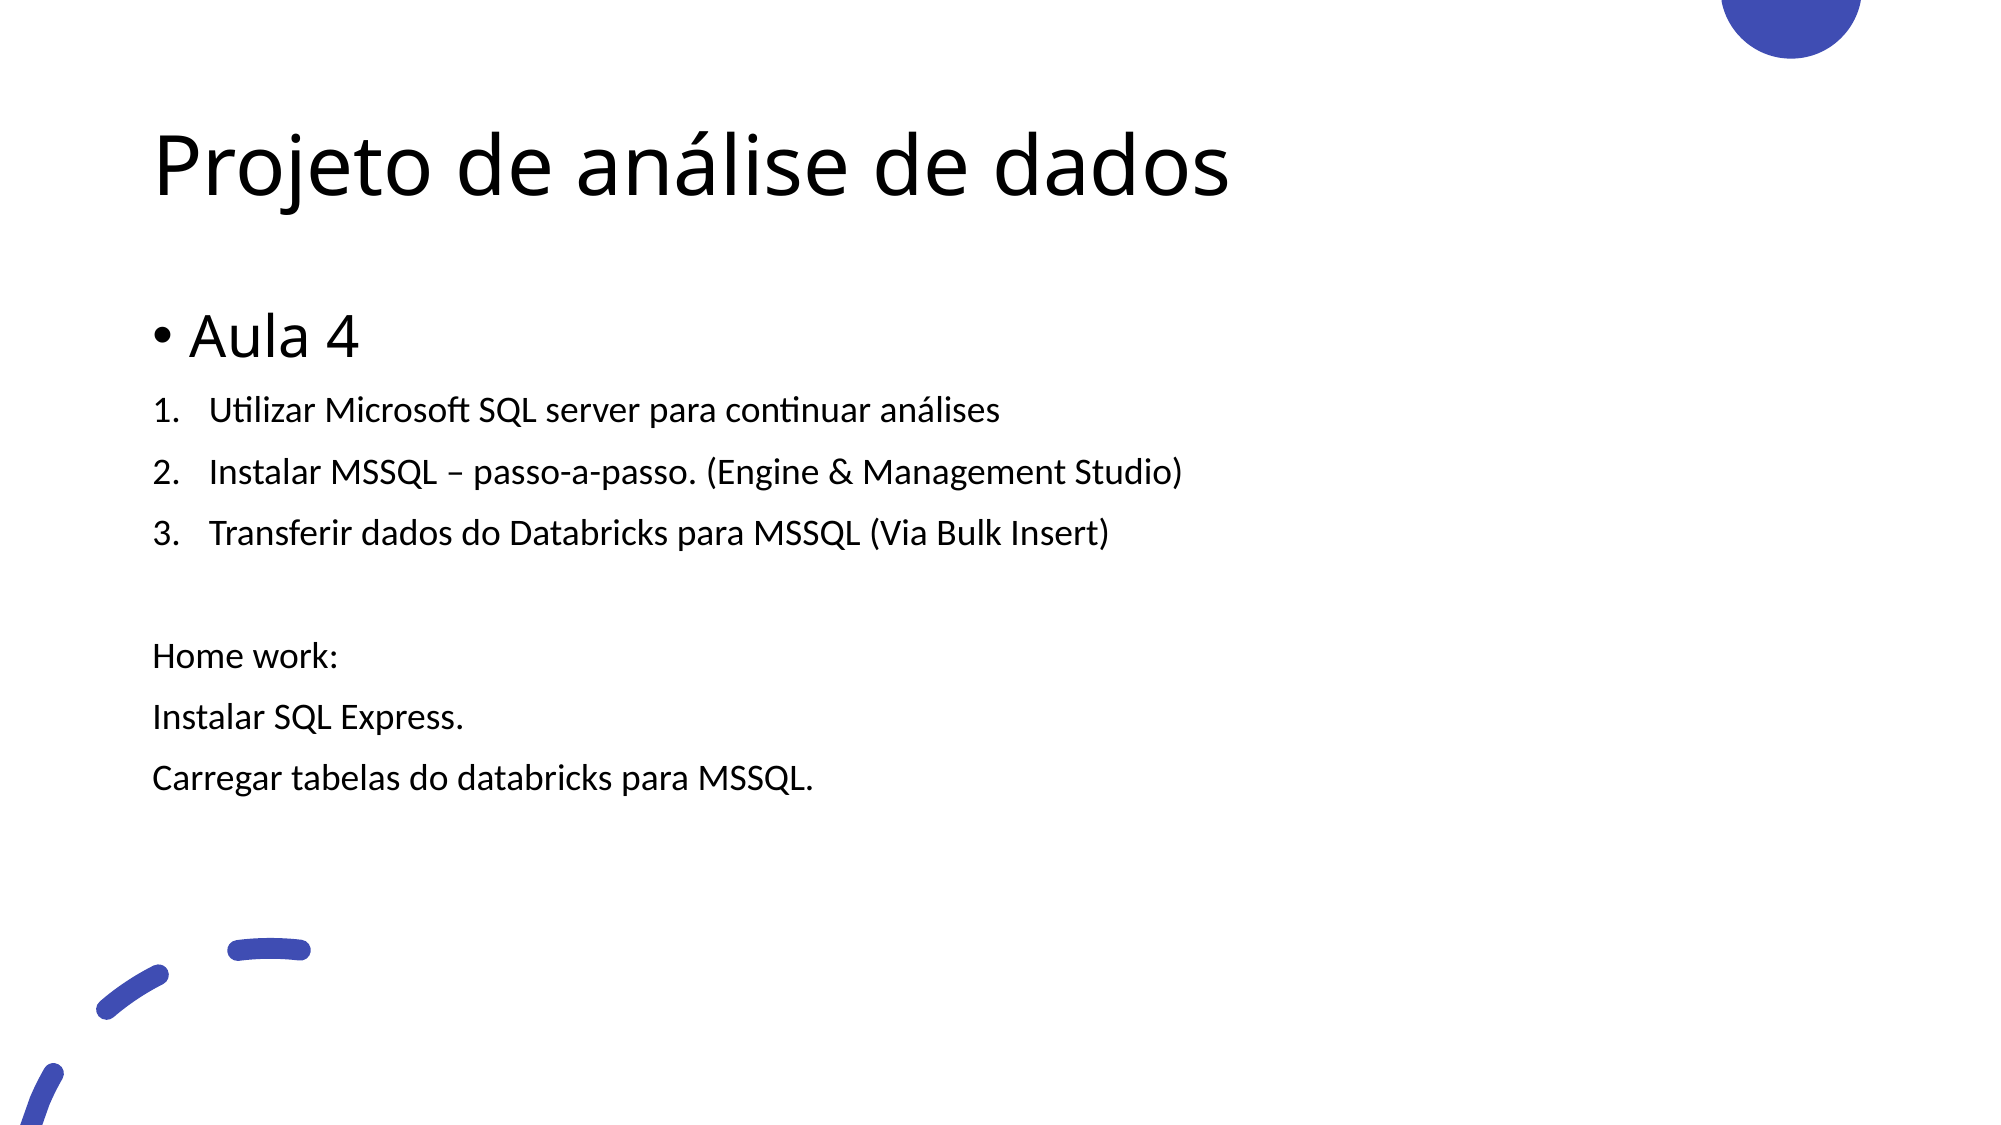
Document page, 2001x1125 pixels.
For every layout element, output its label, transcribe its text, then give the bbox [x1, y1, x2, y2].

title Projeto de análise de dados [137, 59, 1863, 278]
list Aula 4 Utilizar Microsoft SQL server para continuar análises Instalar MSSQL – passo-a-passo. (Engine & Management Studio) Transferir dados do Databricks para MSSQL (Via Bulk Insert) Home work: Instalar SQL Express. Carregar tabelas do databricks para MSSQL. [137, 299, 1863, 933]
